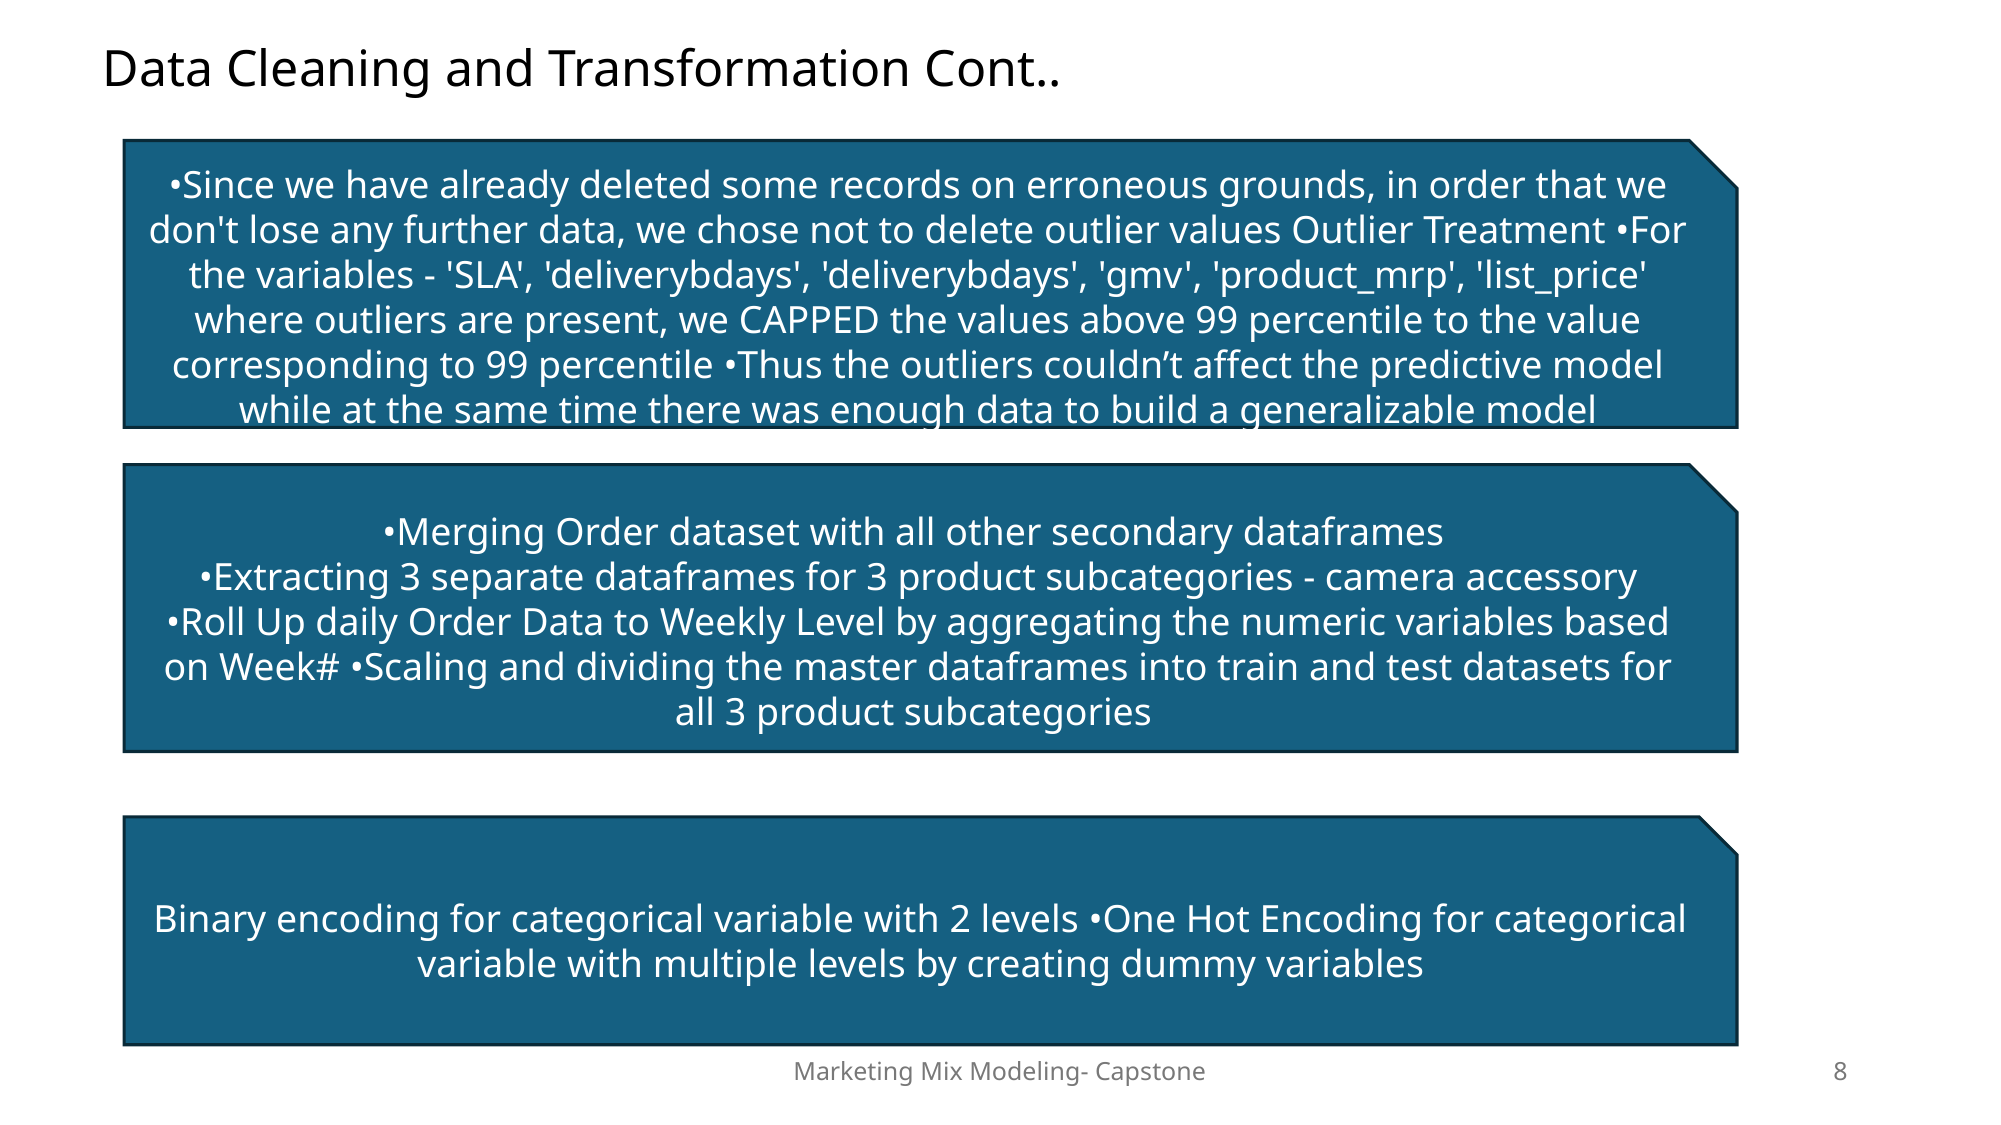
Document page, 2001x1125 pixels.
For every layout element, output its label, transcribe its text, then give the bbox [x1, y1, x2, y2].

footer Marketing Mix Modeling- Capstone [662, 1042, 1338, 1103]
text_box •Merging Order dataset with all other secondary dataframes •Extracting 3 separate dataframes for 3 product subcategories - camera accessory •Roll Up daily Order Data to Weekly Level by aggregating the numeric variables based on Week# •Scaling and dividing the master dataframes into train and test datasets for all 3 product subcategories [122, 463, 1739, 754]
slide_number 8 [1412, 1042, 1863, 1103]
text_box Data Cleaning and Transformation Cont.. [88, 28, 1078, 104]
text_box •Since we have already deleted some records on erroneous grounds, in order that we don't lose any further data, we chose not to delete outlier values Outlier Treatment •For the variables - 'SLA', 'deliverybdays', 'deliverybdays', 'gmv', 'product_mrp', 'list_price' where outliers are present, we CAPPED the values above 99 percentile to the value corresponding to 99 percentile •Thus the outliers couldn’t affect the predictive model while at the same time there was enough data to build a generalizable model [122, 138, 1739, 429]
text_box Binary encoding for categorical variable with 2 levels •One Hot Encoding for categorical variable with multiple levels by creating dummy variables [122, 815, 1739, 1047]
